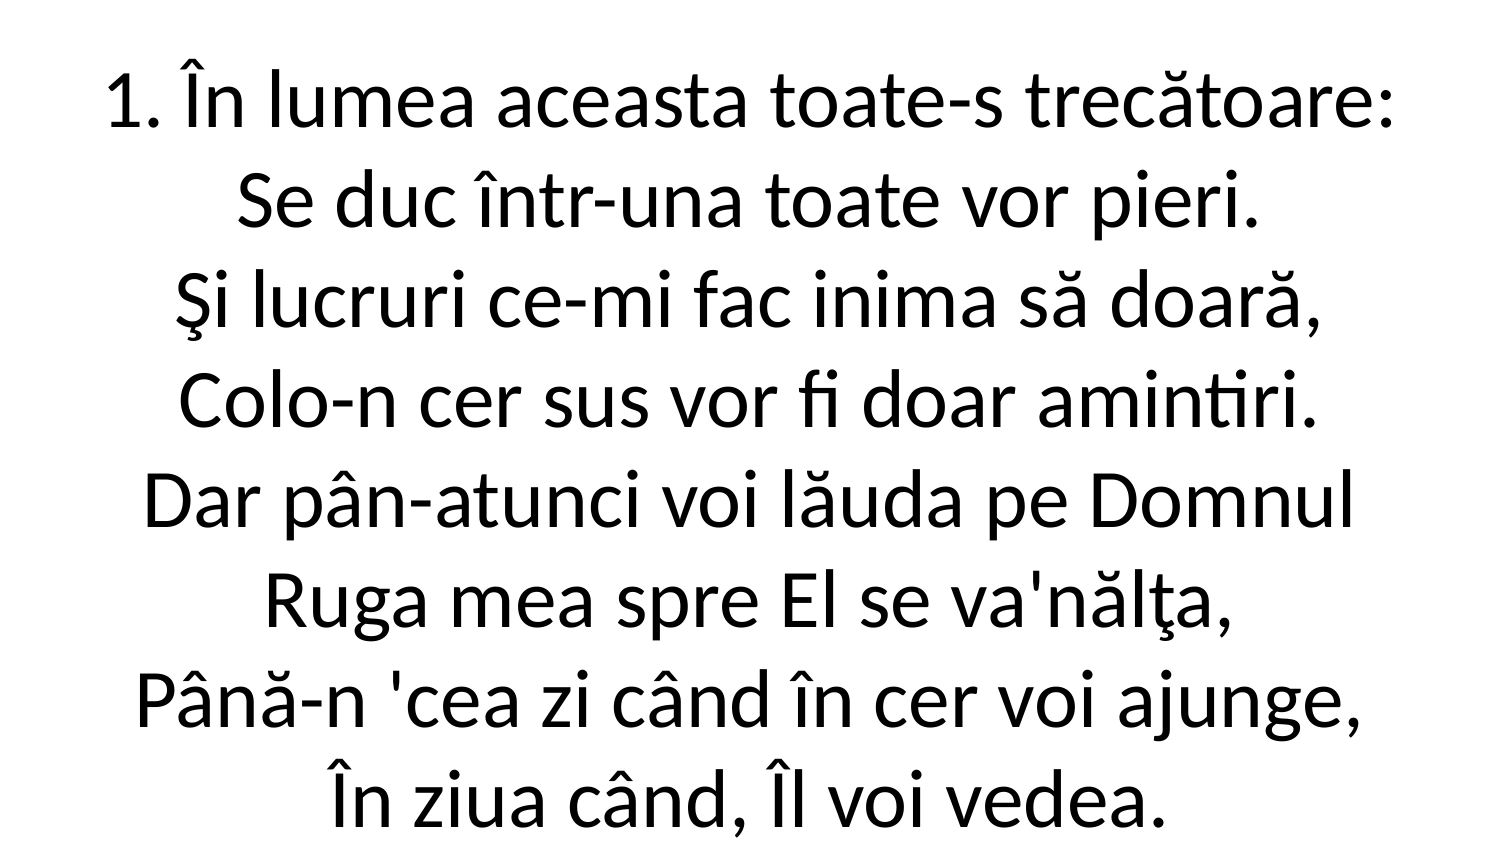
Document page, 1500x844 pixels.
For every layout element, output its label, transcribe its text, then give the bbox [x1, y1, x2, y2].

text_box 1. În lumea aceasta toate-s trecătoare: Se duc într-una toate vor pieri. Şi lucruri ce-mi fac inima să doară, Colo-n cer sus vor fi doar amintiri. Dar pân-atunci voi lăuda pe Domnul Ruga mea spre El se va'nălţa, Până-n 'cea zi când în cer voi ajunge, În ziua când, Îl voi vedea. [86, 0, 1414, 844]
